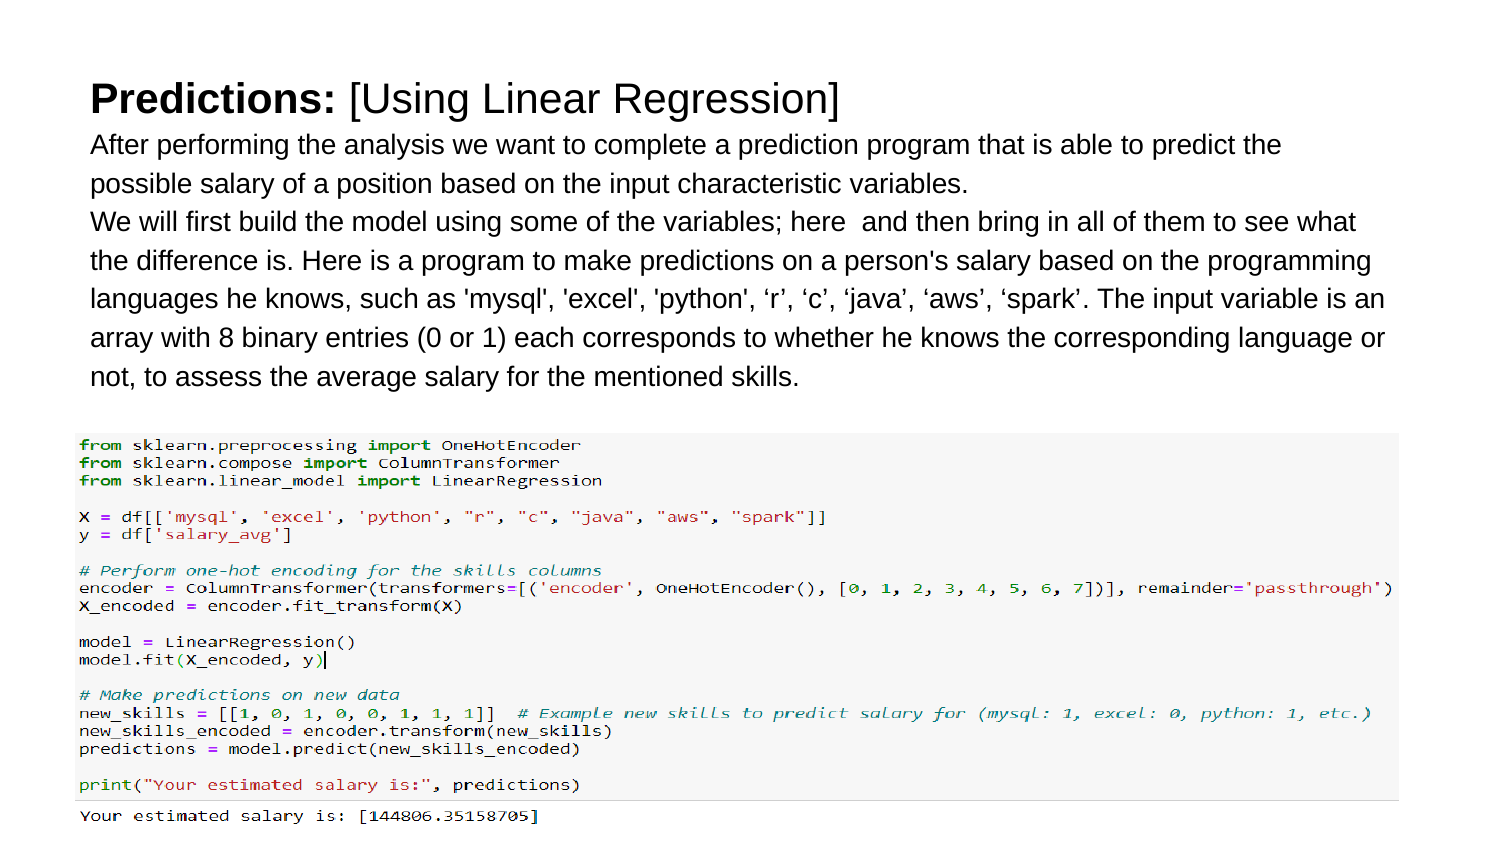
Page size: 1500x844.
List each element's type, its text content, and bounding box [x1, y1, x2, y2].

list Predictions: [Using Linear Regression] After performing the analysis we want to complete a prediction program that is able to predict the possible salary of a position based on the input characteristic variables. We will first build the model using some of the variables; here and then bring in all of them to see what the difference is. Here is a program to make predictions on a person's salary based on the programming languages he knows, such as 'mysql', 'excel', 'python', ‘r’, ‘c’, ‘java’, ‘aws’, ‘spark’. The input variable is an array with 8 binary entries (0 or 1) each corresponds to whether he knows the corresponding language or not, to assess the average salary for the mentioned skills. [75, 55, 1425, 750]
picture [74, 433, 1400, 833]
